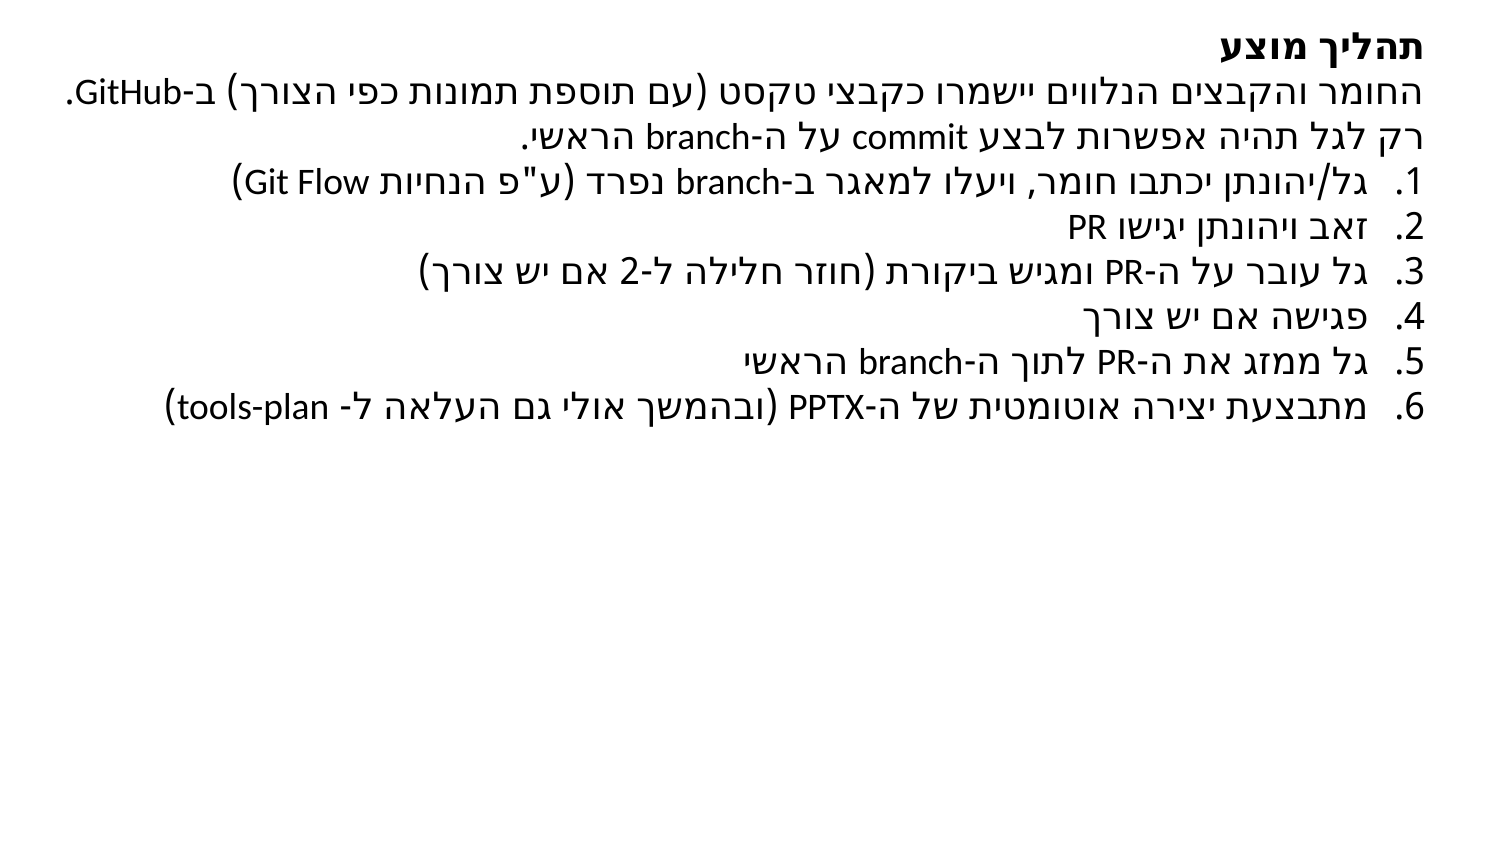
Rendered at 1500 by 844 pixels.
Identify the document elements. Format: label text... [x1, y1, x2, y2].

text_box תהליך מוצע החומר והקבצים הנלווים יישמרו כקבצי טקסט (עם תוספת תמונות כפי הצורך) ב-GitHub. רק לגל תהיה אפשרות לבצע commit על ה-branch הראשי. גל/יהונתן יכתבו חומר, ויעלו למאגר ב-branch נפרד (ע"פ הנחיות Git Flow) זאב ויהונתן יגישו PR גל עובר על ה-PR ומגיש ביקורת (חוזר חלילה ל-2 אם יש צורך) פגישה אם יש צורך גל ממזג את ה-PR לתוך ה-branch הראשי מתבצעת יצירה אוטומטית של ה-PPTX (ובהמשך אולי גם העלאה ל- tools-plan) [14, 15, 1440, 817]
